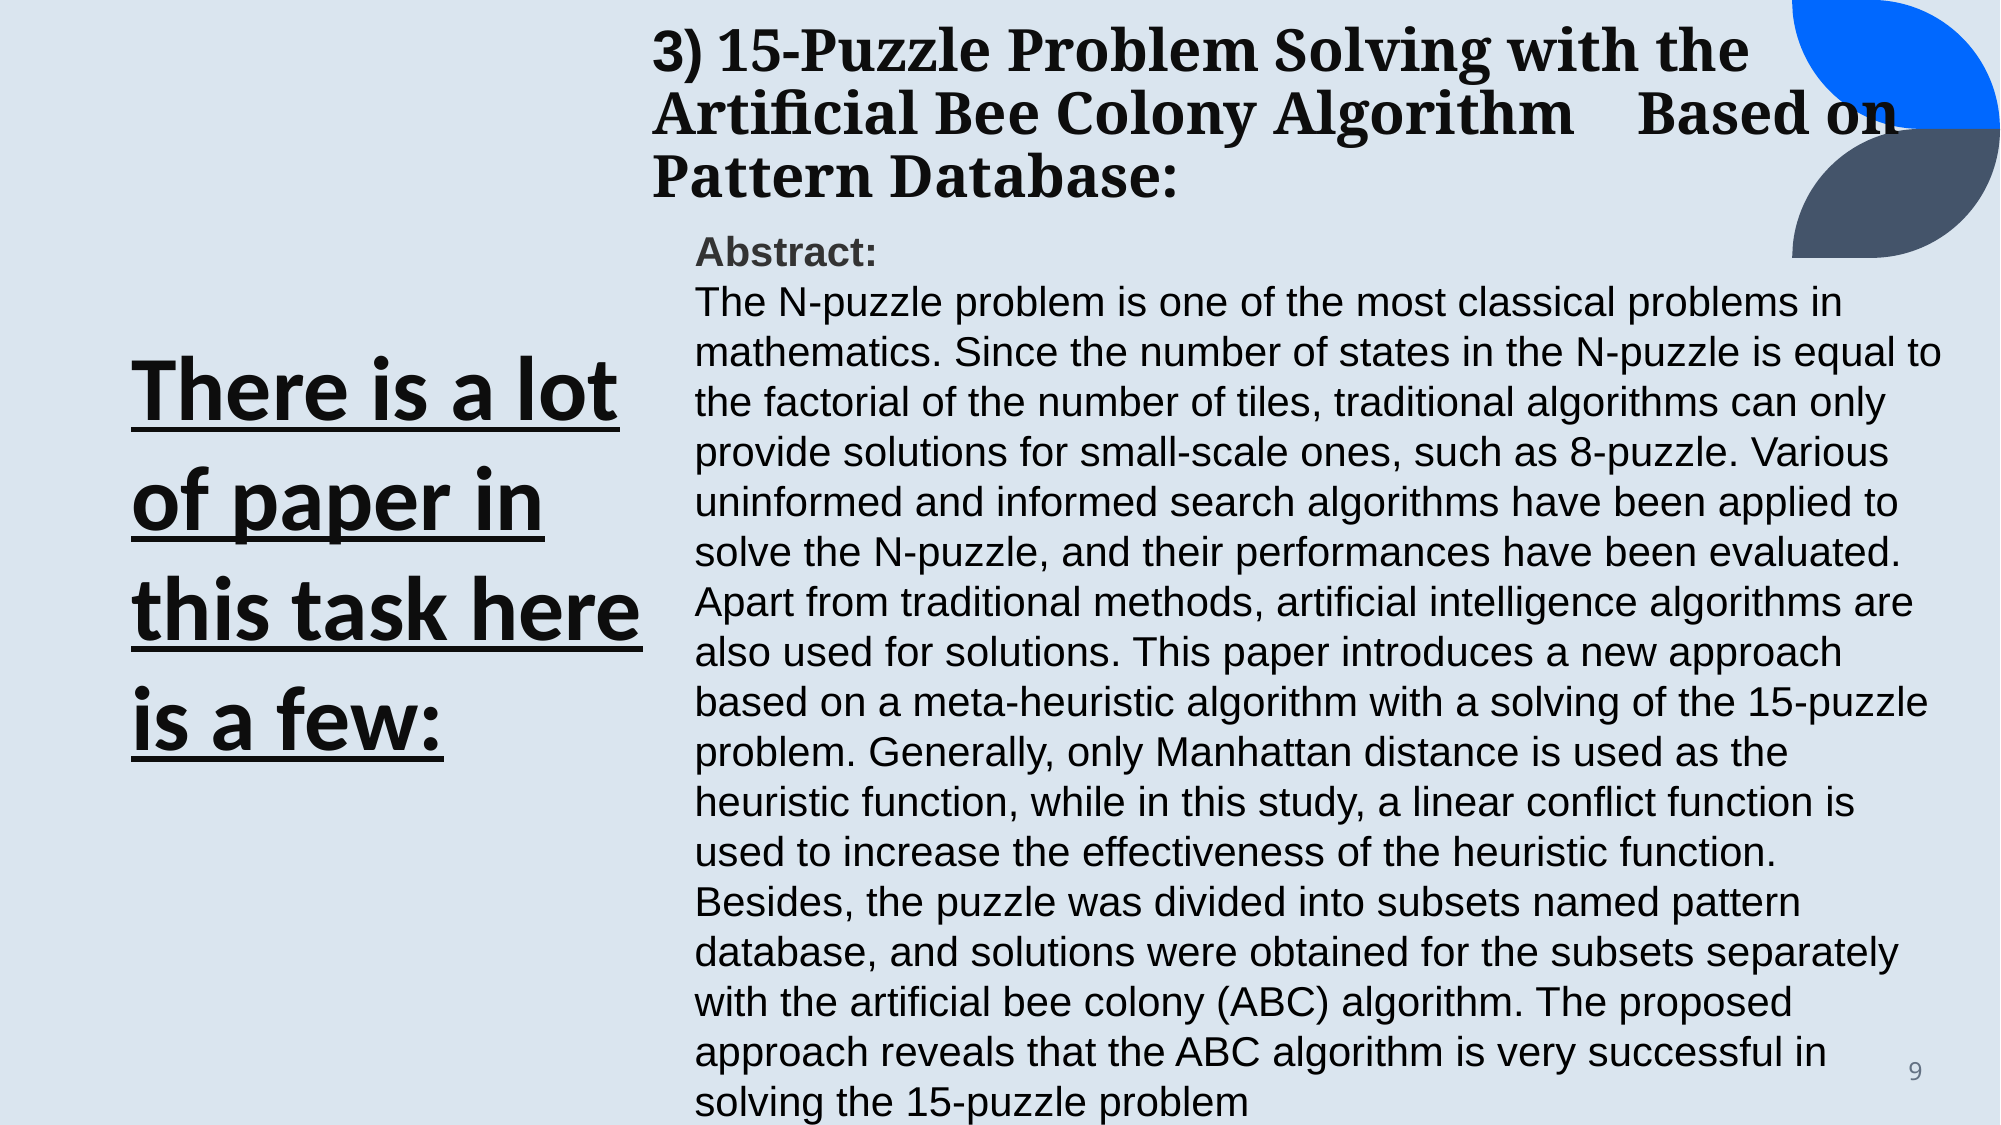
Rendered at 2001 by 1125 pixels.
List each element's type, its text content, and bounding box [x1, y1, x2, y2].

text_box There is a lot of paper in this task here is a few: [116, 321, 663, 653]
text_box Abstract: The N-puzzle problem is one of the most classical problems in mathematics. Since the number of states in the N-puzzle is equal to the factorial of the number of tiles, traditional algorithms can only provide solutions for small-scale ones, such as 8-puzzle. Various uninformed and informed search algorithms have been applied to solve the N-puzzle, and their performances have been evaluated. Apart from traditional methods, artificial intelligence algorithms are also used for solutions. This paper introduces a new approach based on a meta-heuristic algorithm with a solving of the 15-puzzle problem. Generally, only Manhattan distance is used as the heuristic function, while in this study, a linear conflict function is used to increase the effectiveness of the heuristic function. Besides, the puzzle was divided into subsets named pattern database, and solutions were obtained for the subsets separately with the artificial bee colony (ABC) algorithm. The proposed approach reveals that the ABC algorithm is very successful in solving the 15-puzzle problem [679, 217, 1964, 735]
title 3) 15-Puzzle Problem Solving with the Artificial Bee Colony Algorithm Based on Pattern Database: [637, 0, 2000, 218]
slide_number 9 [1665, 1042, 1938, 1103]
